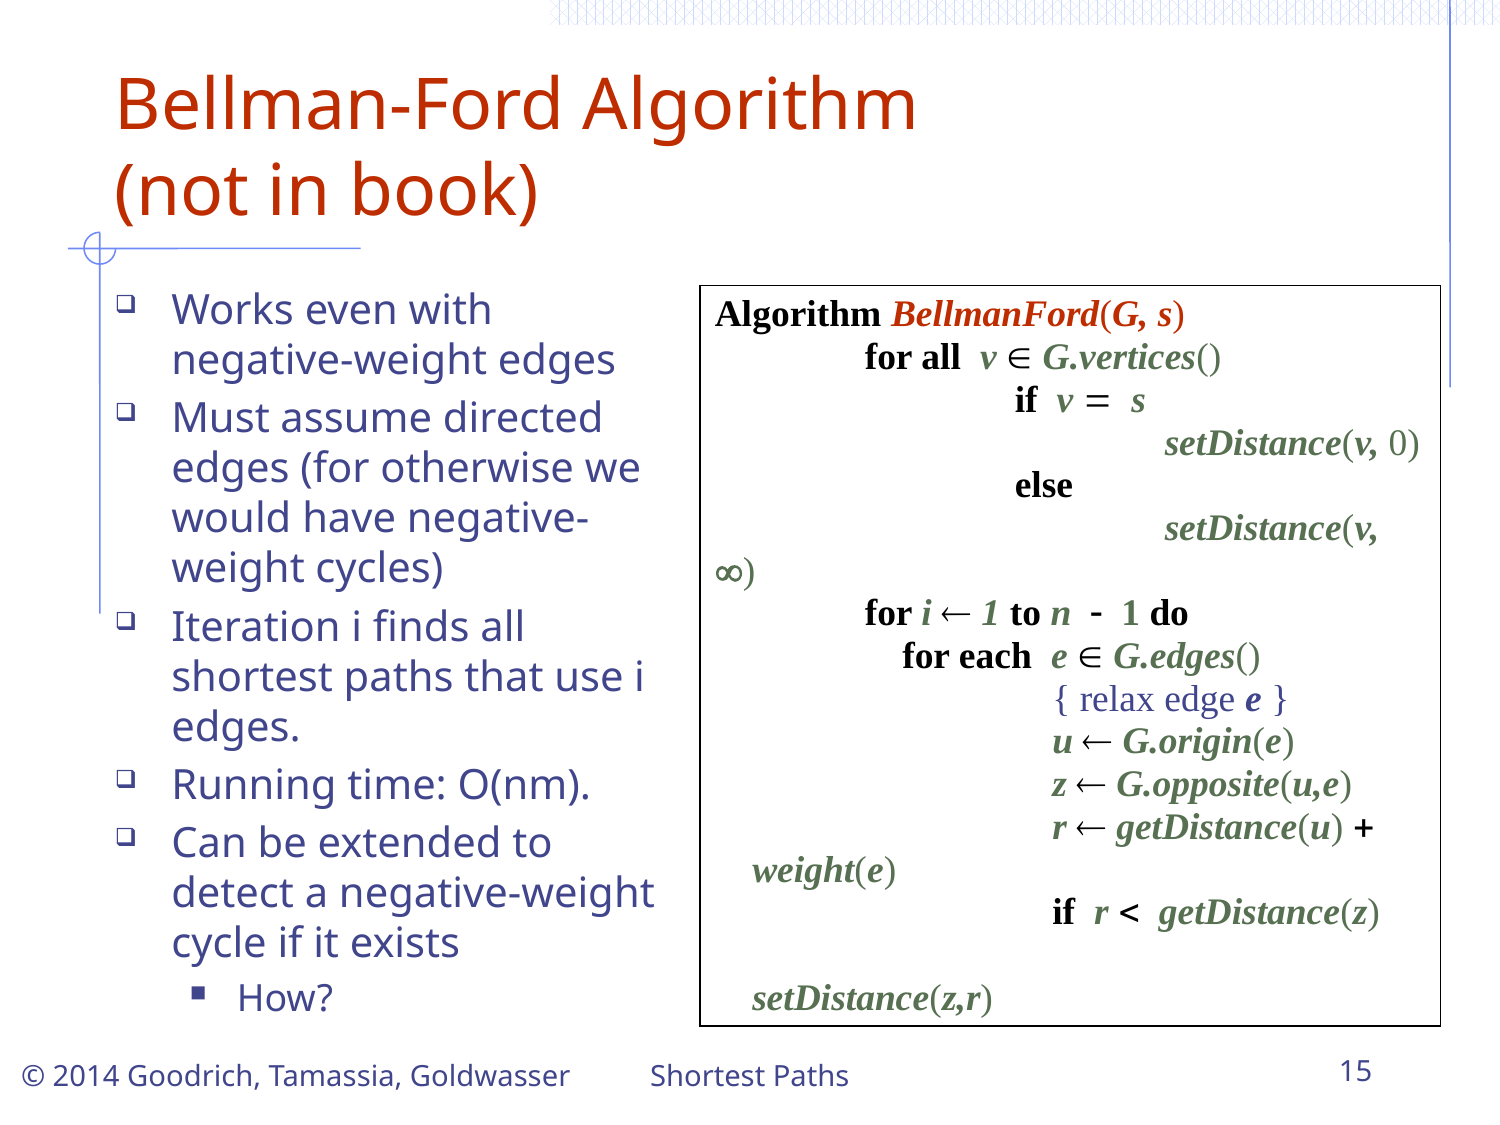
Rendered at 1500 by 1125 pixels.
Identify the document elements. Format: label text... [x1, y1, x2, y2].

slide_number 15 [1074, 1026, 1388, 1101]
footer Shortest Paths [512, 1026, 988, 1101]
title Bellman-Ford Algorithm (not in book) [99, 50, 1213, 238]
list Works even with negative-weight edges Must assume directed edges (for otherwise we would have negative-weight cycles) Iteration i finds all shortest paths that use i edges. Running time: O(nm). Can be extended to detect a negative-weight cycle if it exists How? [99, 275, 700, 1038]
text_box Algorithm BellmanFord(G, s) for all v  G.vertices() if v = s setDistance(v, 0) else setDistance(v, ) for i  1 to n - 1 do for each e  G.edges() { relax edge e } u  G.origin(e) z  G.opposite(u,e) r  getDistance(u) + weight(e) if r < getDistance(z) setDistance(z,r) [699, 285, 1441, 1026]
